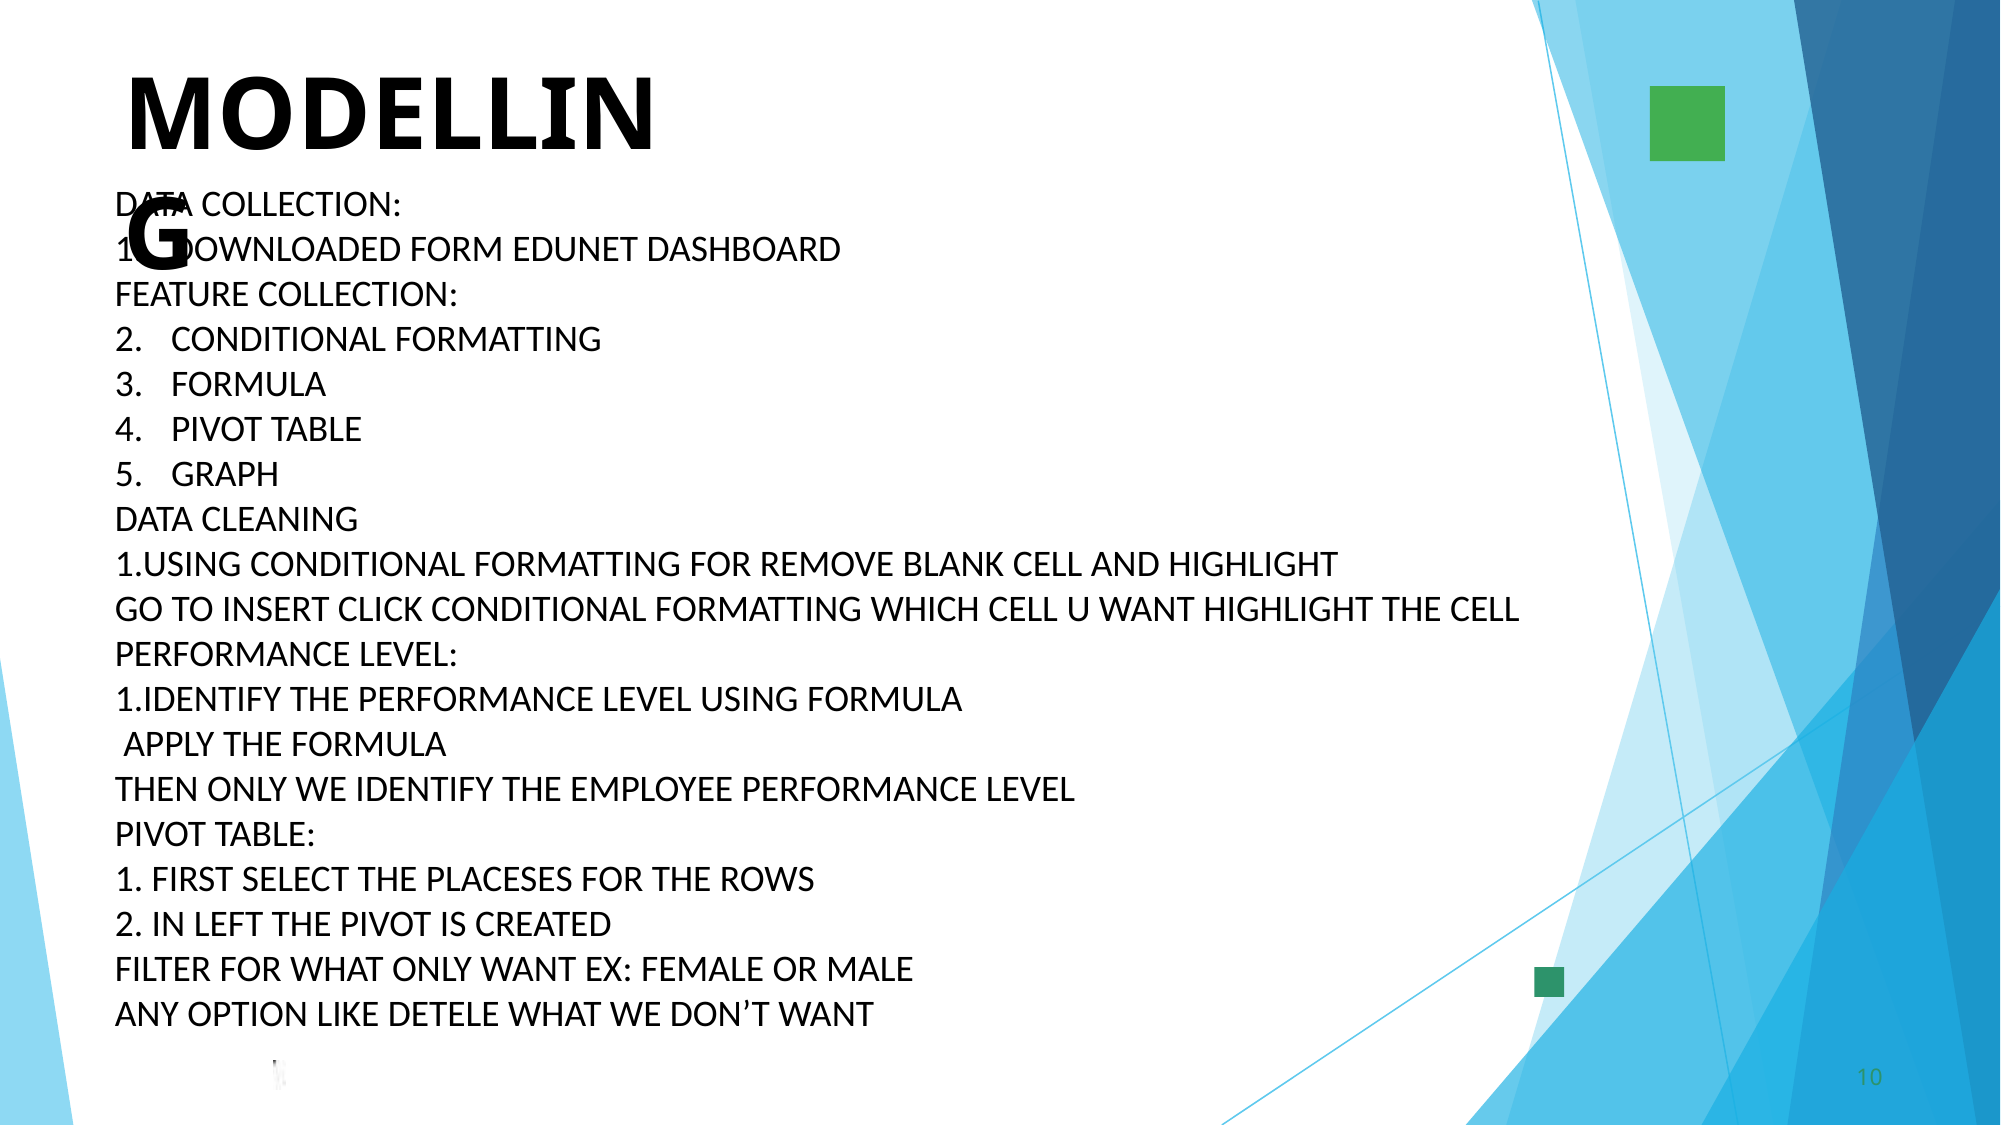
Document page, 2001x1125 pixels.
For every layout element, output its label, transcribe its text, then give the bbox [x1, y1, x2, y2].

text_box DATA COLLECTION: DOWNLOADED FORM EDUNET DASHBOARD FEATURE COLLECTION: CONDITIONAL FORMATTING FORMULA PIVOT TABLE GRAPH DATA CLEANING 1.USING CONDITIONAL FORMATTING FOR REMOVE BLANK CELL AND HIGHLIGHT GO TO INSERT CLICK CONDITIONAL FORMATTING WHICH CELL U WANT HIGHLIGHT THE CELL PERFORMANCE LEVEL: 1.IDENTIFY THE PERFORMANCE LEVEL USING FORMULA APPLY THE FORMULA THEN ONLY WE IDENTIFY THE EMPLOYEE PERFORMANCE LEVEL PIVOT TABLE: 1. FIRST SELECT THE PLACESES FOR THE ROWS 2. IN LEFT THE PIVOT IS CREATED FILTER FOR WHAT ONLY WANT EX: FEMALE OR MALE ANY OPTION LIKE DETELE WHAT WE DON’T WANT [99, 172, 1673, 1125]
text_box 10 [1849, 1061, 1888, 1095]
text_box [1649, 86, 1725, 162]
text_box MODELLING [121, 47, 664, 172]
picture [273, 1060, 287, 1091]
